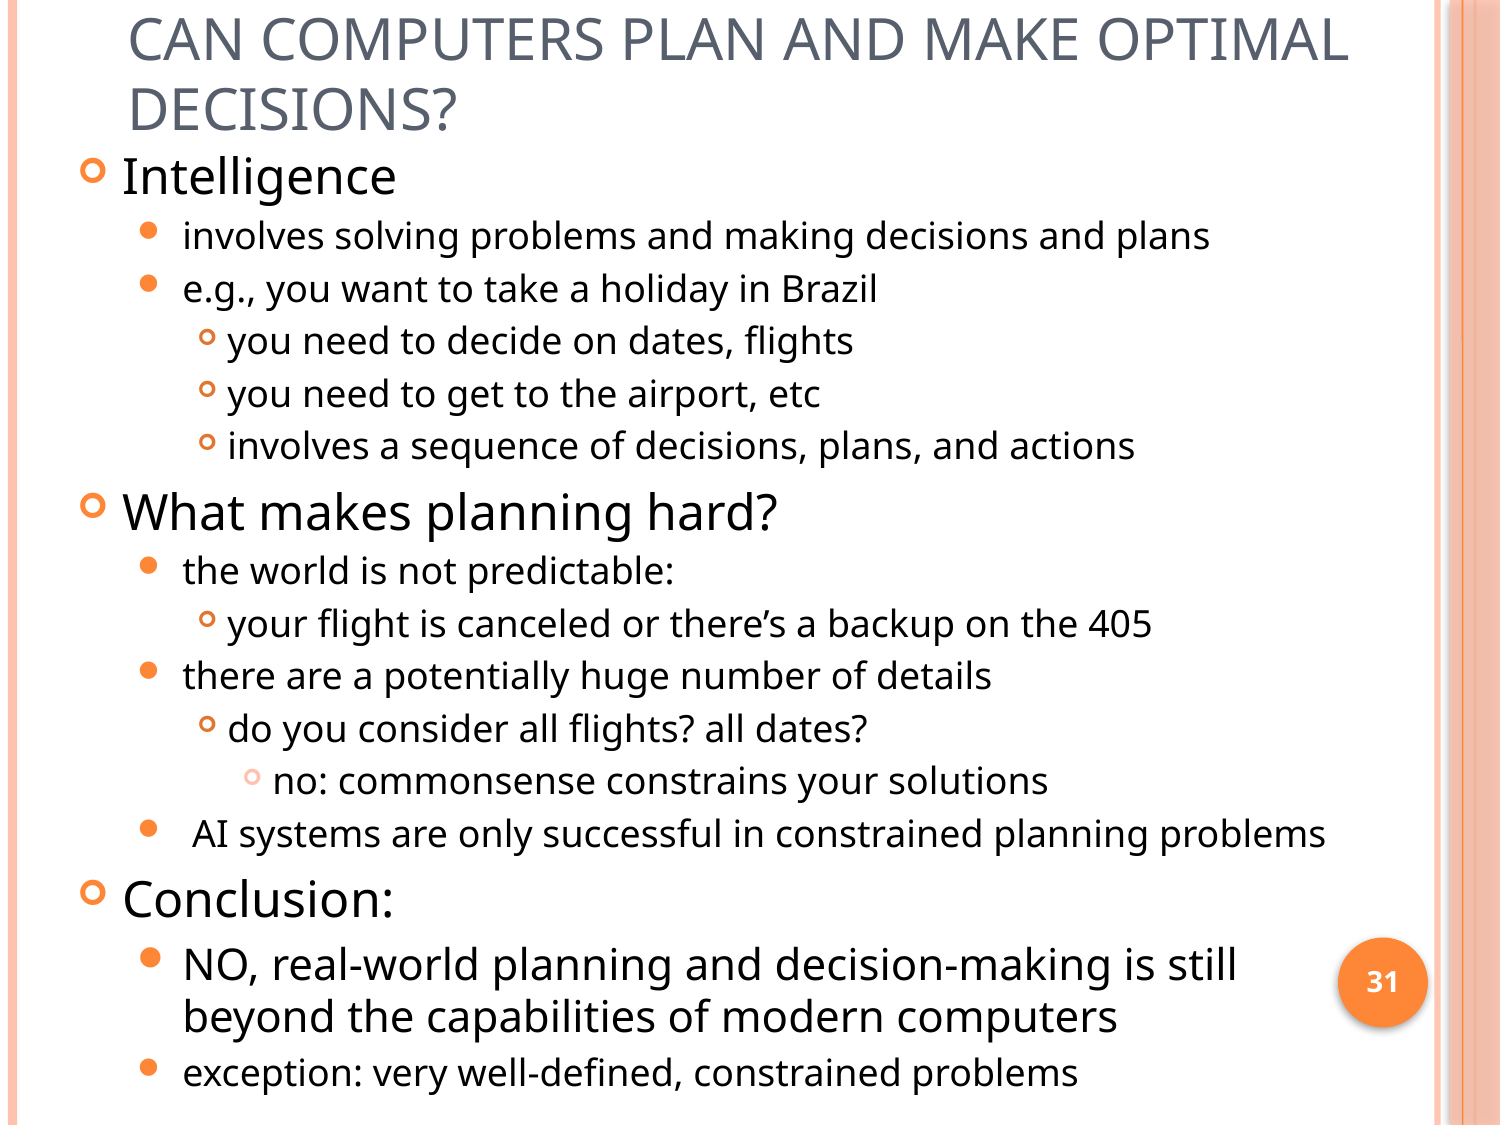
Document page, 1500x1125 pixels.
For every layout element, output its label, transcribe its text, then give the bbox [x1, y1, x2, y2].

text_box <number> [1333, 940, 1434, 1027]
text_box Intelligence involves solving problems and making decisions and plans e.g., you want to take a holiday in Brazil you need to decide on dates, flights you need to get to the airport, etc involves a sequence of decisions, plans, and actions What makes planning hard? the world is not predictable: your flight is canceled or there’s a backup on the 405 there are a potentially huge number of details do you consider all flights? all dates? no: commonsense constrains your solutions AI systems are only successful in constrained planning problems Conclusion: NO, real-world planning and decision-making is still beyond the capabilities of modern computers exception: very well-defined, constrained problems [62, 137, 1350, 963]
text_box Can computers plan and make optimal decisions? [112, 49, 1388, 150]
